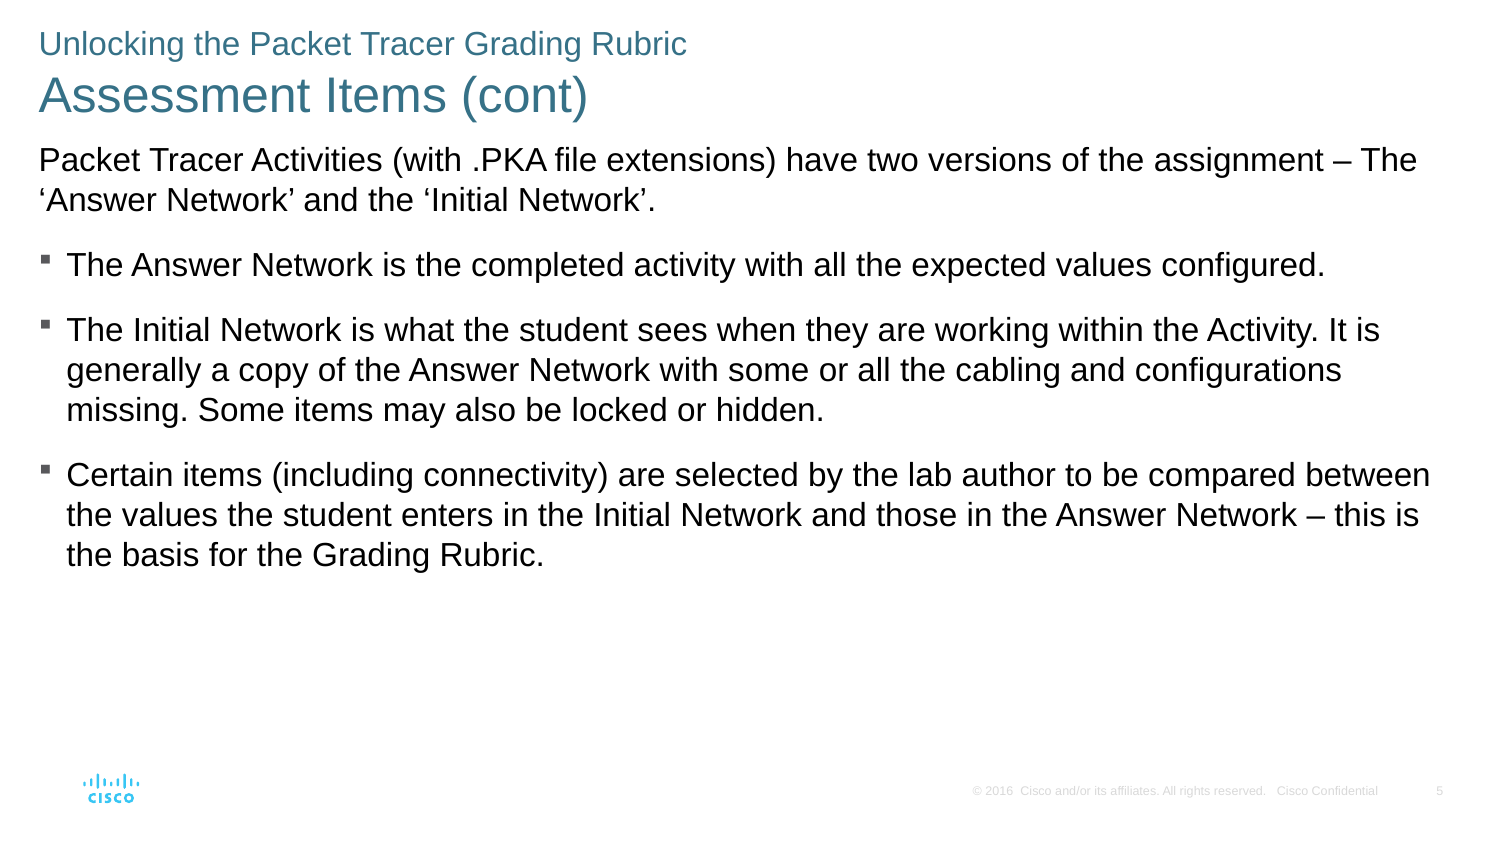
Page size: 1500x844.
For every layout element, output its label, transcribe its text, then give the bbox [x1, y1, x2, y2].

list Packet Tracer Activities (with .PKA file extensions) have two versions of the assignment – The ‘Answer Network’ and the ‘Initial Network’. The Answer Network is the completed activity with all the expected values configured. The Initial Network is what the student sees when they are working within the Activity. It is generally a copy of the Answer Network with some or all the cabling and configurations missing. Some items may also be locked or hidden. Certain items (including connectivity) are selected by the lab author to be compared between the values the student enters in the Initial Network and those in the Answer Network – this is the basis for the Grading Rubric. [23, 135, 1476, 625]
text_box Unlocking the Packet Tracer Grading Rubric Assessment Items (cont) [23, 10, 1500, 135]
